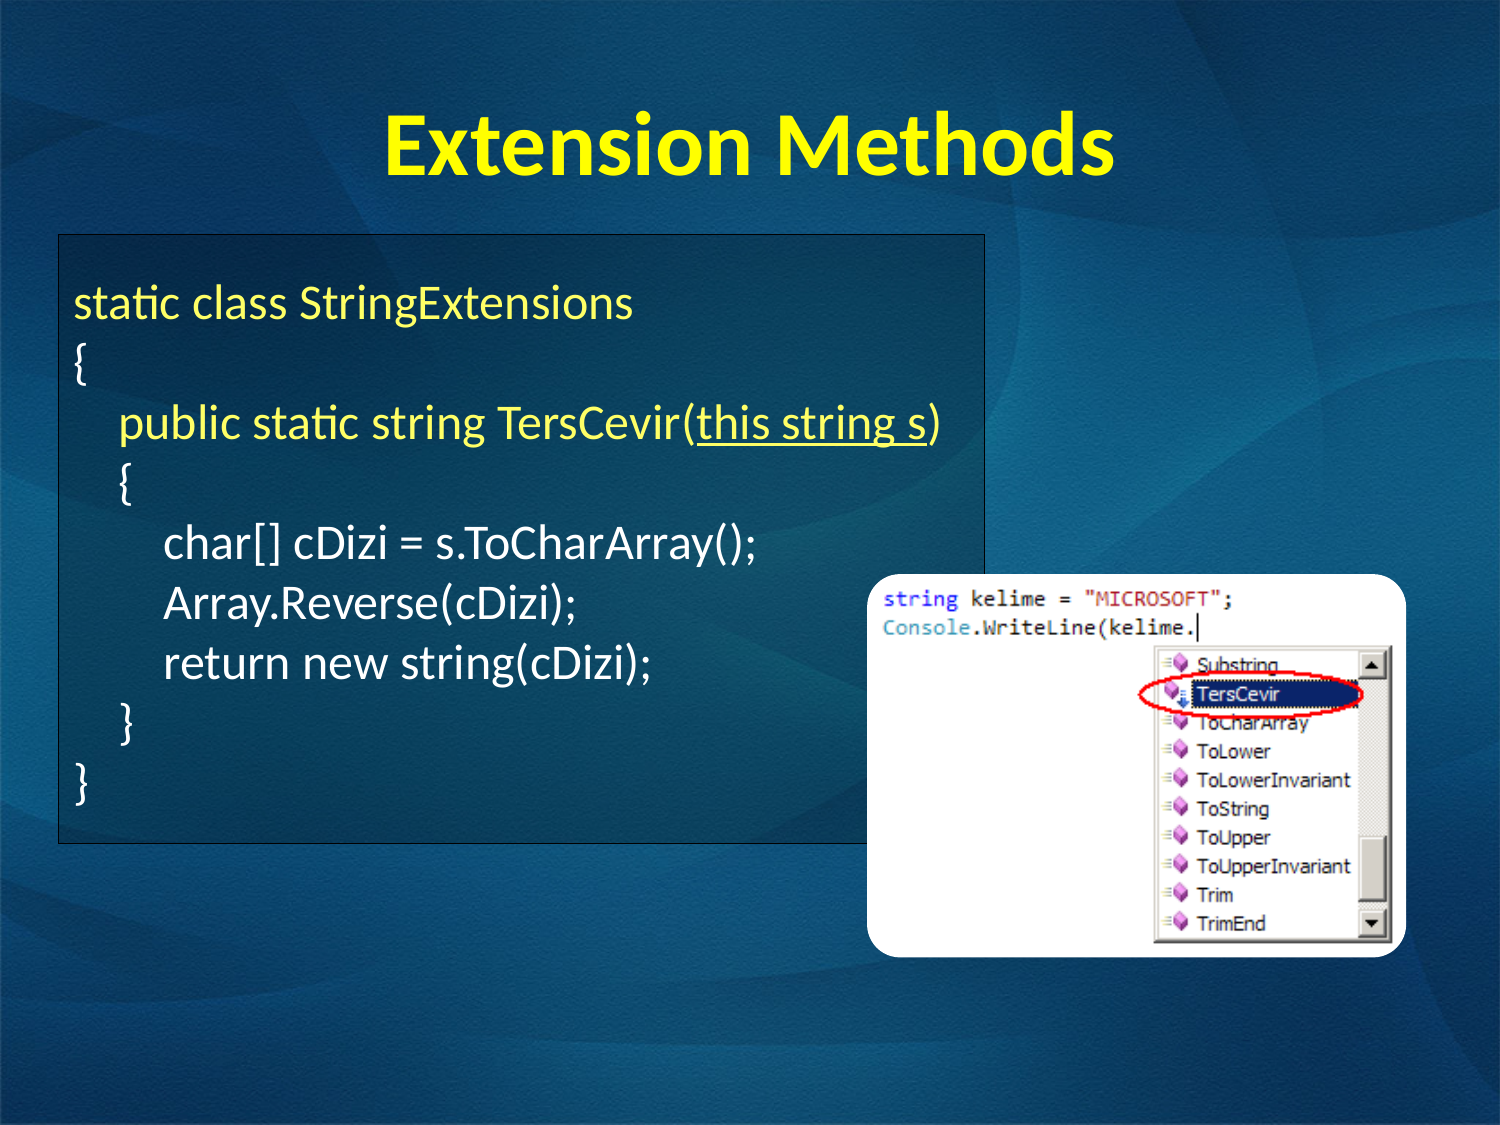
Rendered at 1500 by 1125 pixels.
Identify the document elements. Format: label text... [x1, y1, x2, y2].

picture [0, 0, 1500, 1125]
text_box static class StringExtensions { public static string TersCevir(this string s) { char[] cDizi = s.ToCharArray(); Array.Reverse(cDizi); return new string(cDizi); } } [58, 234, 985, 844]
title Extension Methods [74, 44, 1426, 233]
